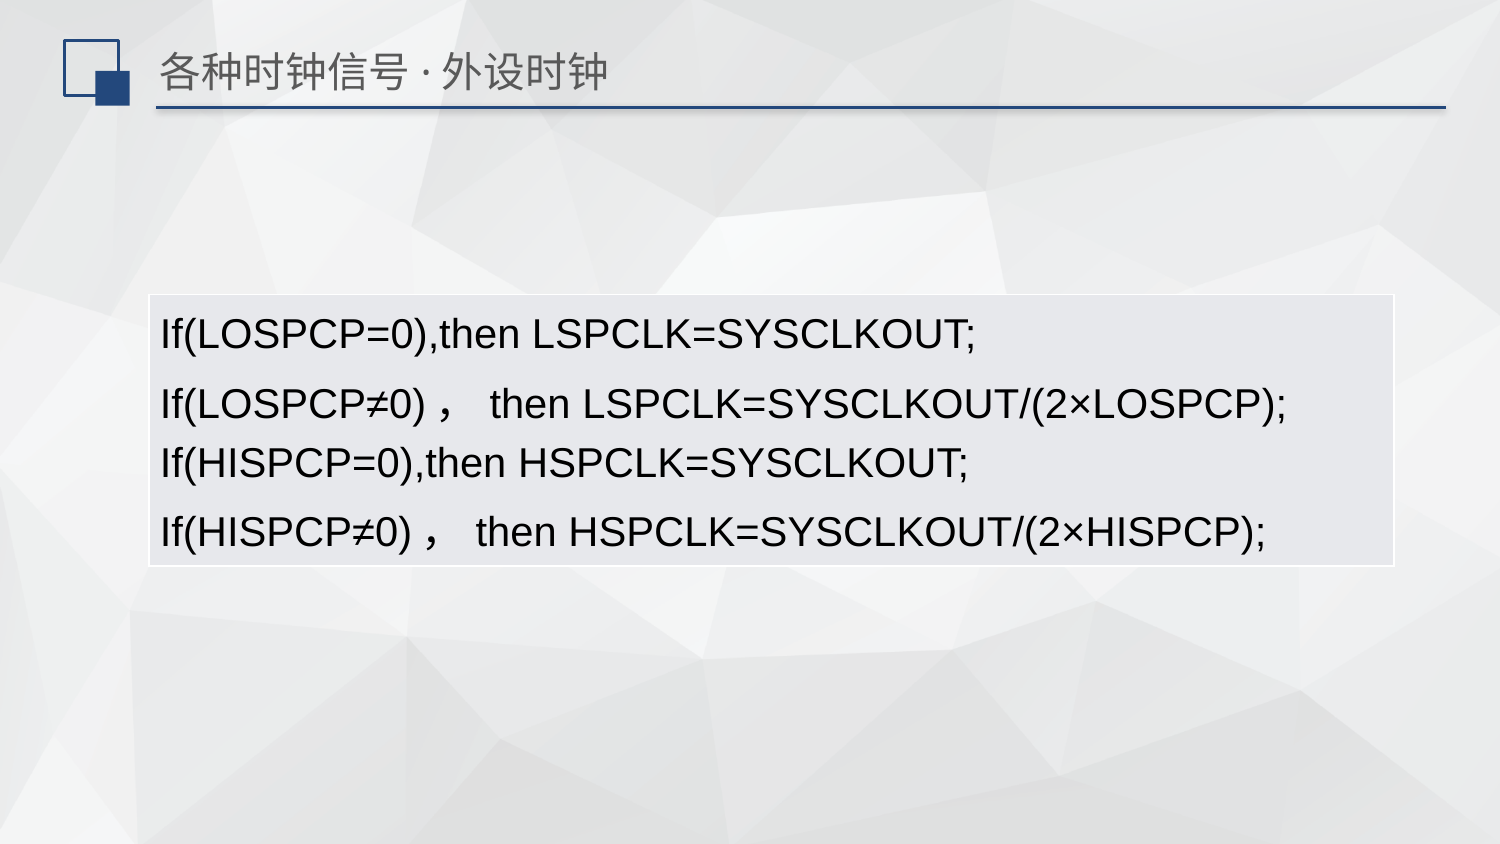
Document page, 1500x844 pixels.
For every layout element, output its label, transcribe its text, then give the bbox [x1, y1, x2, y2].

title 各种时钟信号·外设时钟 [148, 43, 1117, 99]
picture [0, 0, 1500, 844]
table_header If(LOSPCP=0),then LSPCLK=SYSCLKOUT; If(LOSPCP≠0)，then LSPCLK=SYSCLKOUT/(2×LOSPCP); If(HISPCP=0),then HSPCLK=SYSCLKOUT; If(HISPCP≠0)，then HSPCLK=SYSCLKOUT/(2×HISPCP); [150, 295, 1393, 565]
